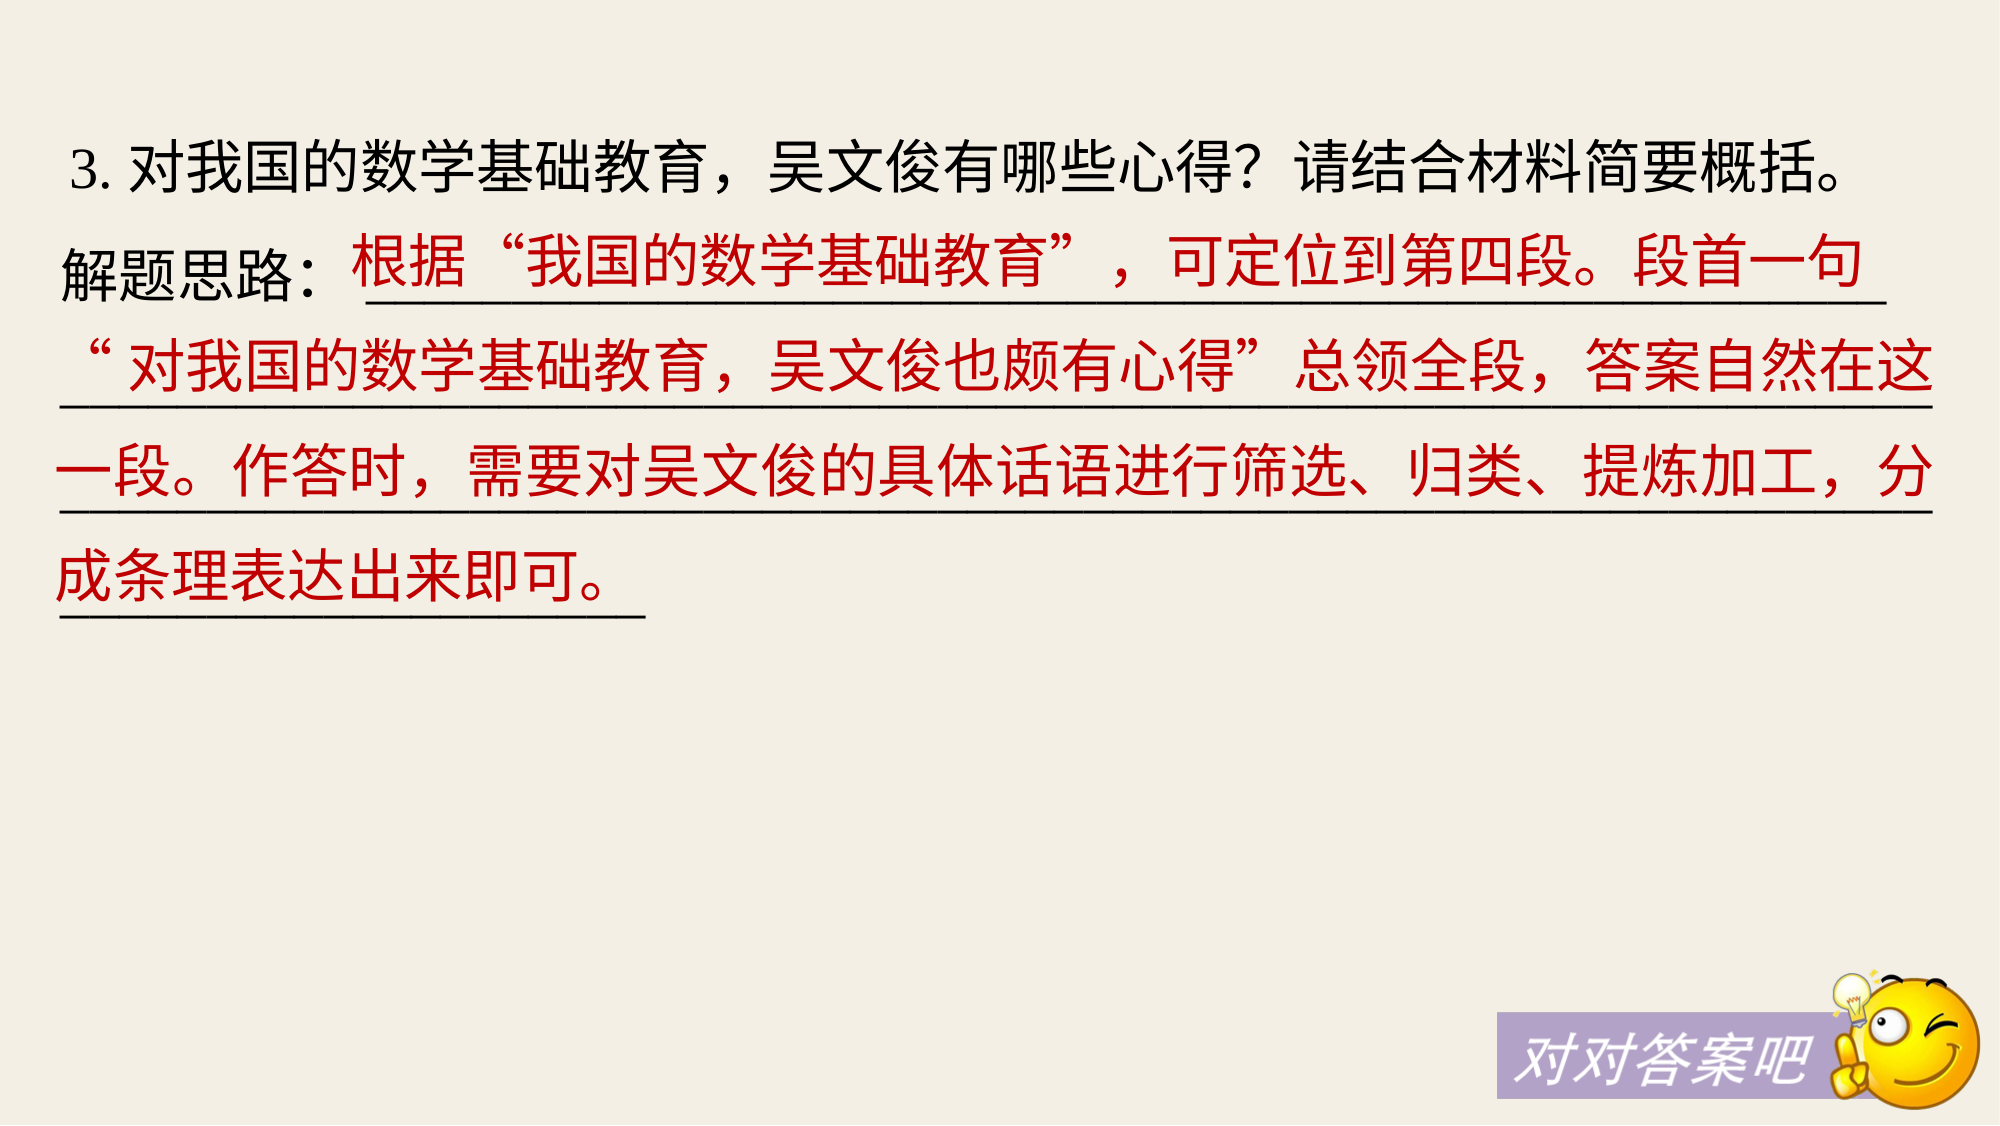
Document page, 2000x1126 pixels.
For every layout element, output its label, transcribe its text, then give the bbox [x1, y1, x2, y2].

text_box 根据“我国的数学基础教育”，可定位到第四段。段首一句 [335, 181, 1914, 286]
picture [1477, 968, 1981, 1125]
text_box 3.对我国的数学基础教育，吴文俊有哪些心得？请结合材料简要概括。 [49, 85, 1928, 193]
text_box “对我国的数学基础教育，吴文俊也颇有心得”总领全段，答案自然在这一段。作答时，需要对吴文俊的具体话语进行筛选、归类、提炼加工，分成条理表达出来即可。 [40, 286, 1950, 617]
text_box 解题思路：____________________________________________________ ____________________________________________________________________________________________________________________________________________________ [40, 193, 1957, 634]
